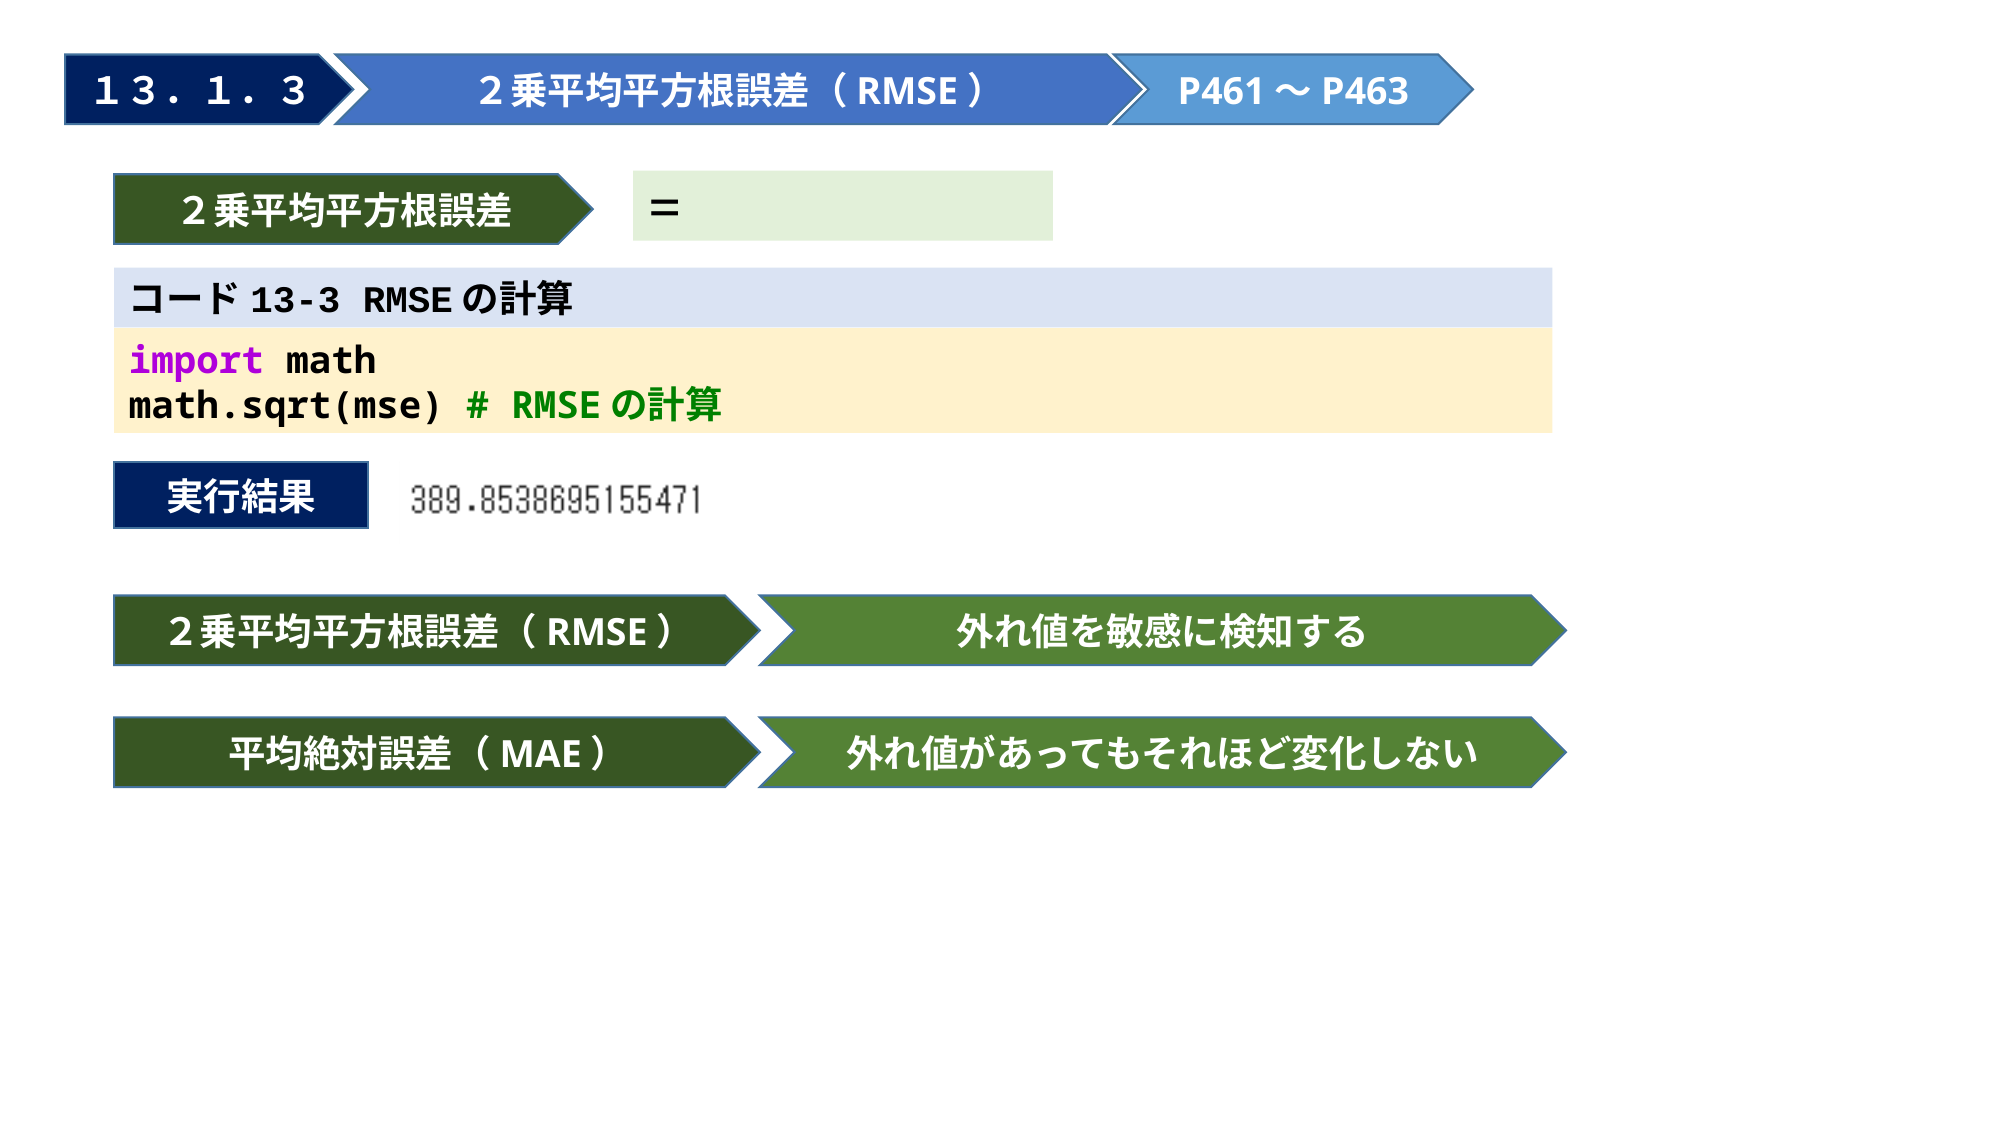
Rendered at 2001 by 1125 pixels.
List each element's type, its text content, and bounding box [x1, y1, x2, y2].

text_box 平均絶対誤差（MAE） [113, 716, 762, 789]
text_box ２乗平均平方根誤差（RMSE） [332, 53, 1144, 126]
text_box 外れ値があってもそれほど変化しない [757, 716, 1568, 789]
text_box コード13-3 RMSEの計算 [114, 267, 1553, 328]
text_box import math math.sqrt(mse) # RMSEの計算 [114, 328, 1553, 433]
text_box 実行結果 [113, 461, 369, 529]
text_box P461～P463 [1111, 53, 1475, 126]
text_box ２乗平均平方根誤差（RMSE） [113, 594, 762, 667]
text_box 外れ値を敏感に検知する [757, 594, 1568, 667]
text_box ２乗平均平方根誤差 [113, 173, 595, 245]
text_box １３．１．３ [64, 53, 355, 126]
picture [398, 461, 736, 544]
